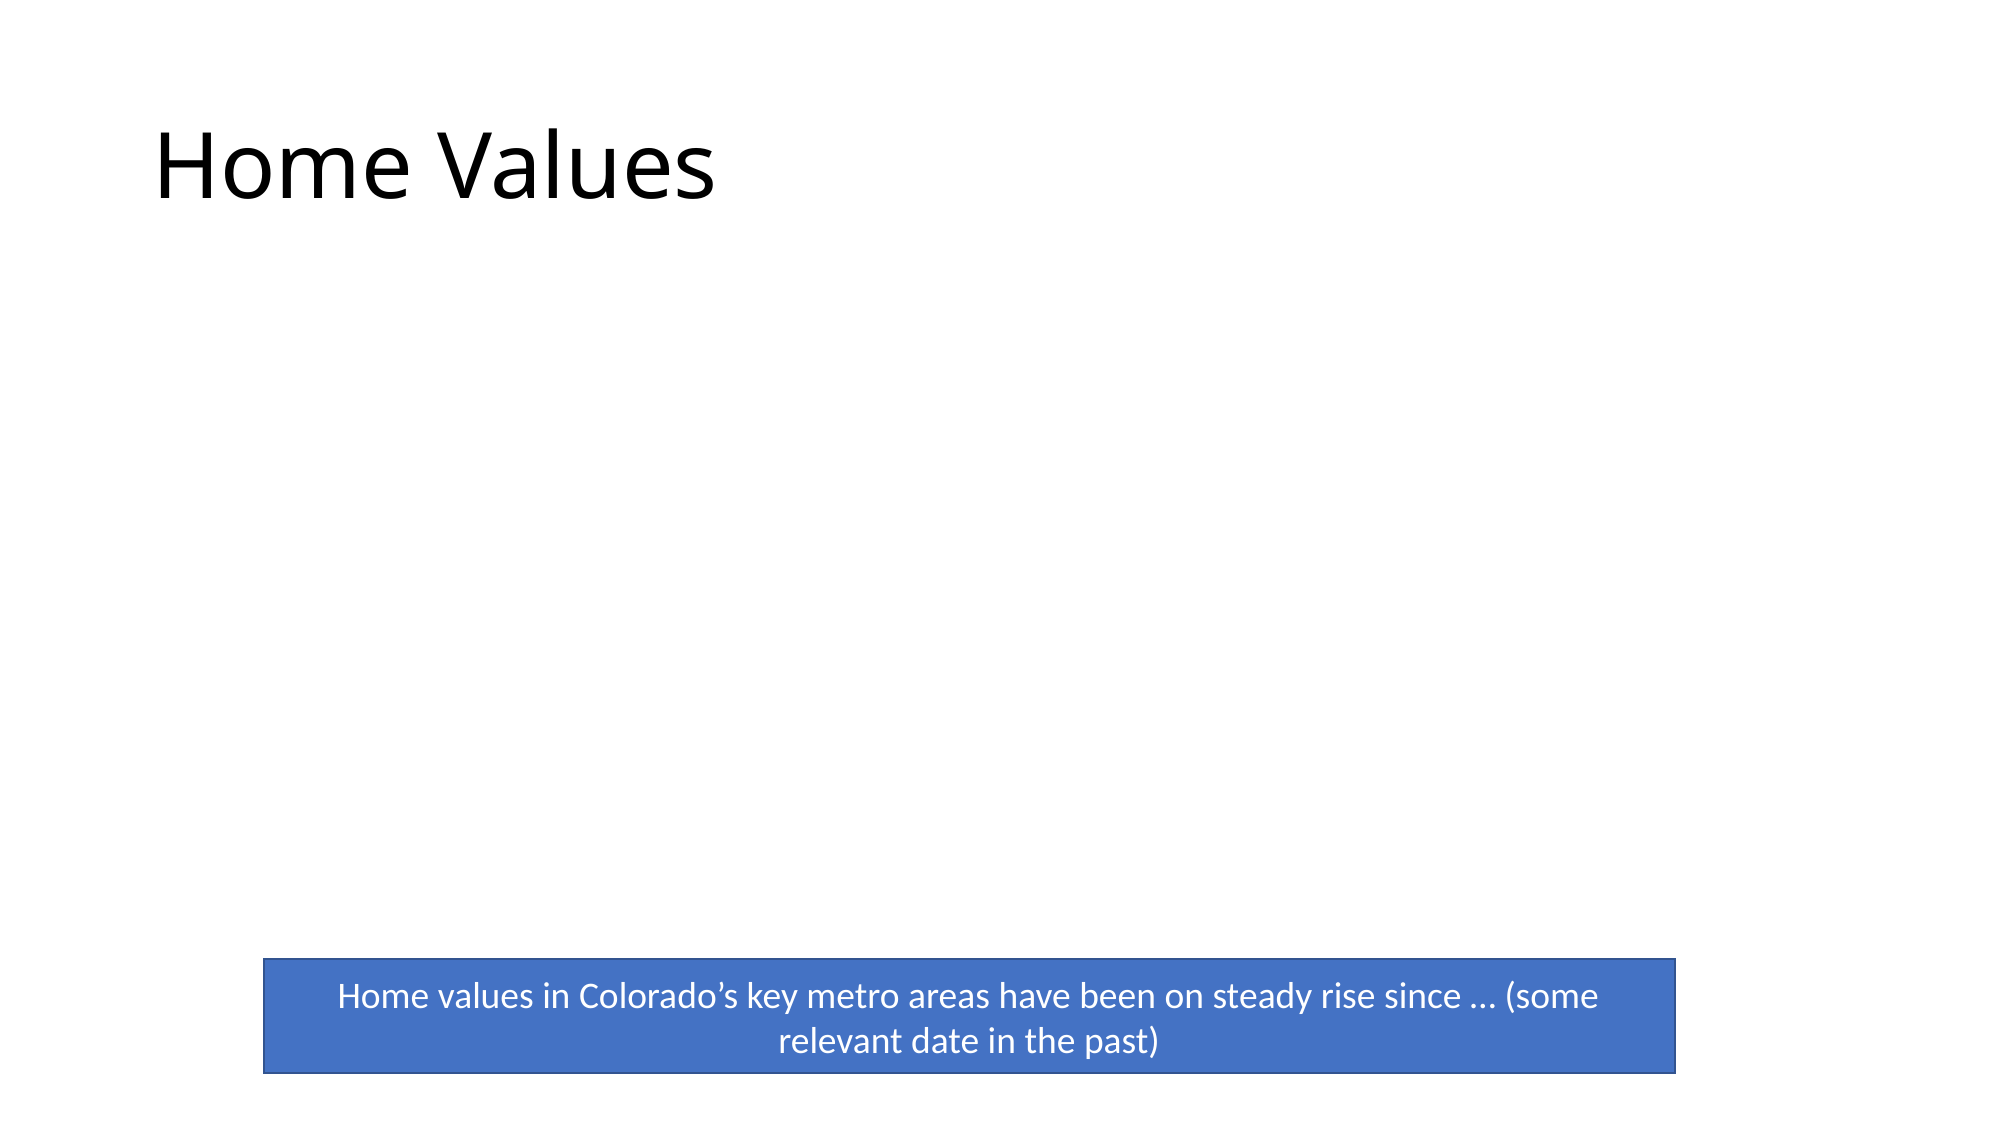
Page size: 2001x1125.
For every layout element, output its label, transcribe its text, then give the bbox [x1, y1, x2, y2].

text_box Home values in Colorado’s key metro areas have been on steady rise since … (some relevant date in the past) [263, 958, 1676, 1074]
title Home Values [137, 59, 1863, 278]
